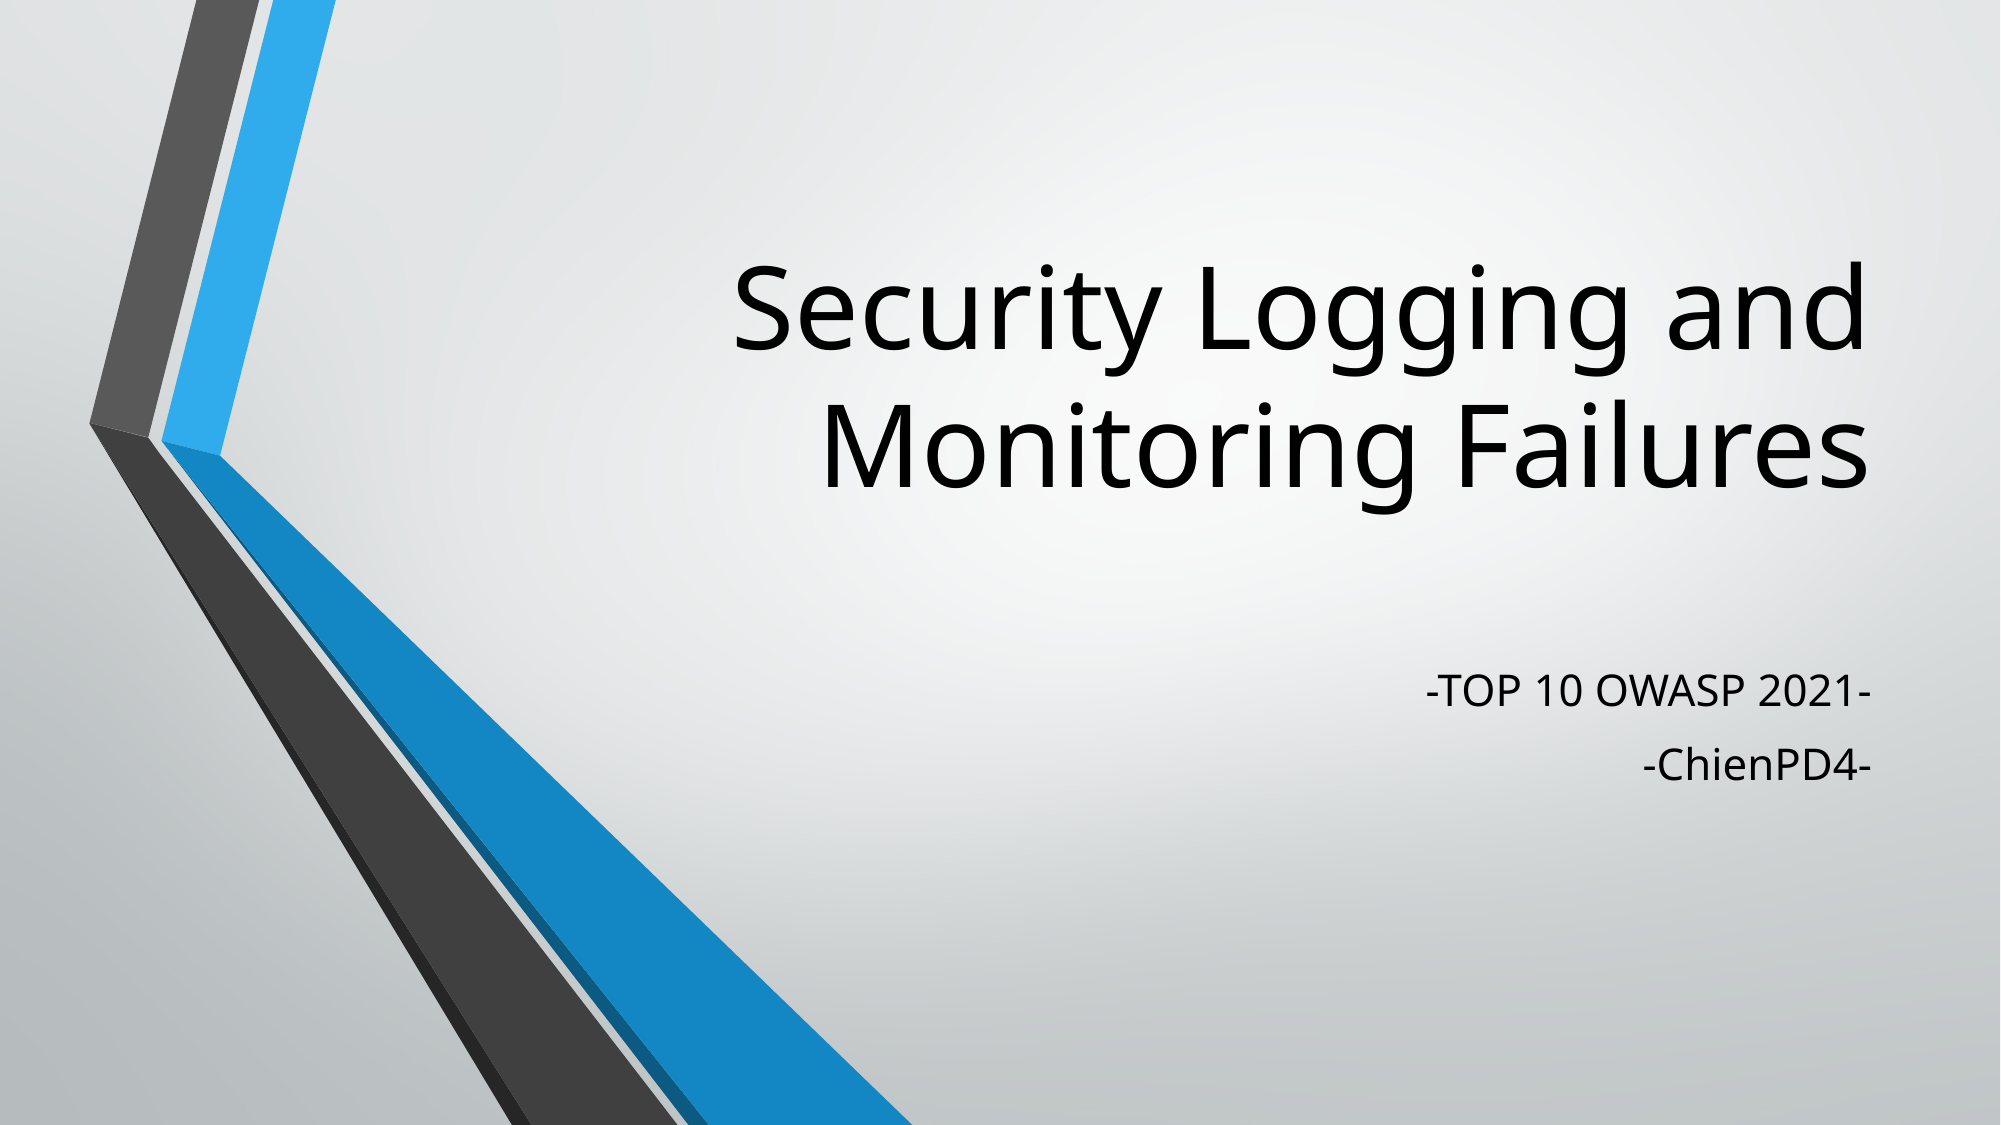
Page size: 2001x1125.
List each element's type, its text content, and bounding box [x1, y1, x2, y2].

title Security Logging and Monitoring Failures [480, 226, 1887, 656]
subtitle -TOP 10 OWASP 2021- -ChienPD4- [740, 655, 1887, 884]
